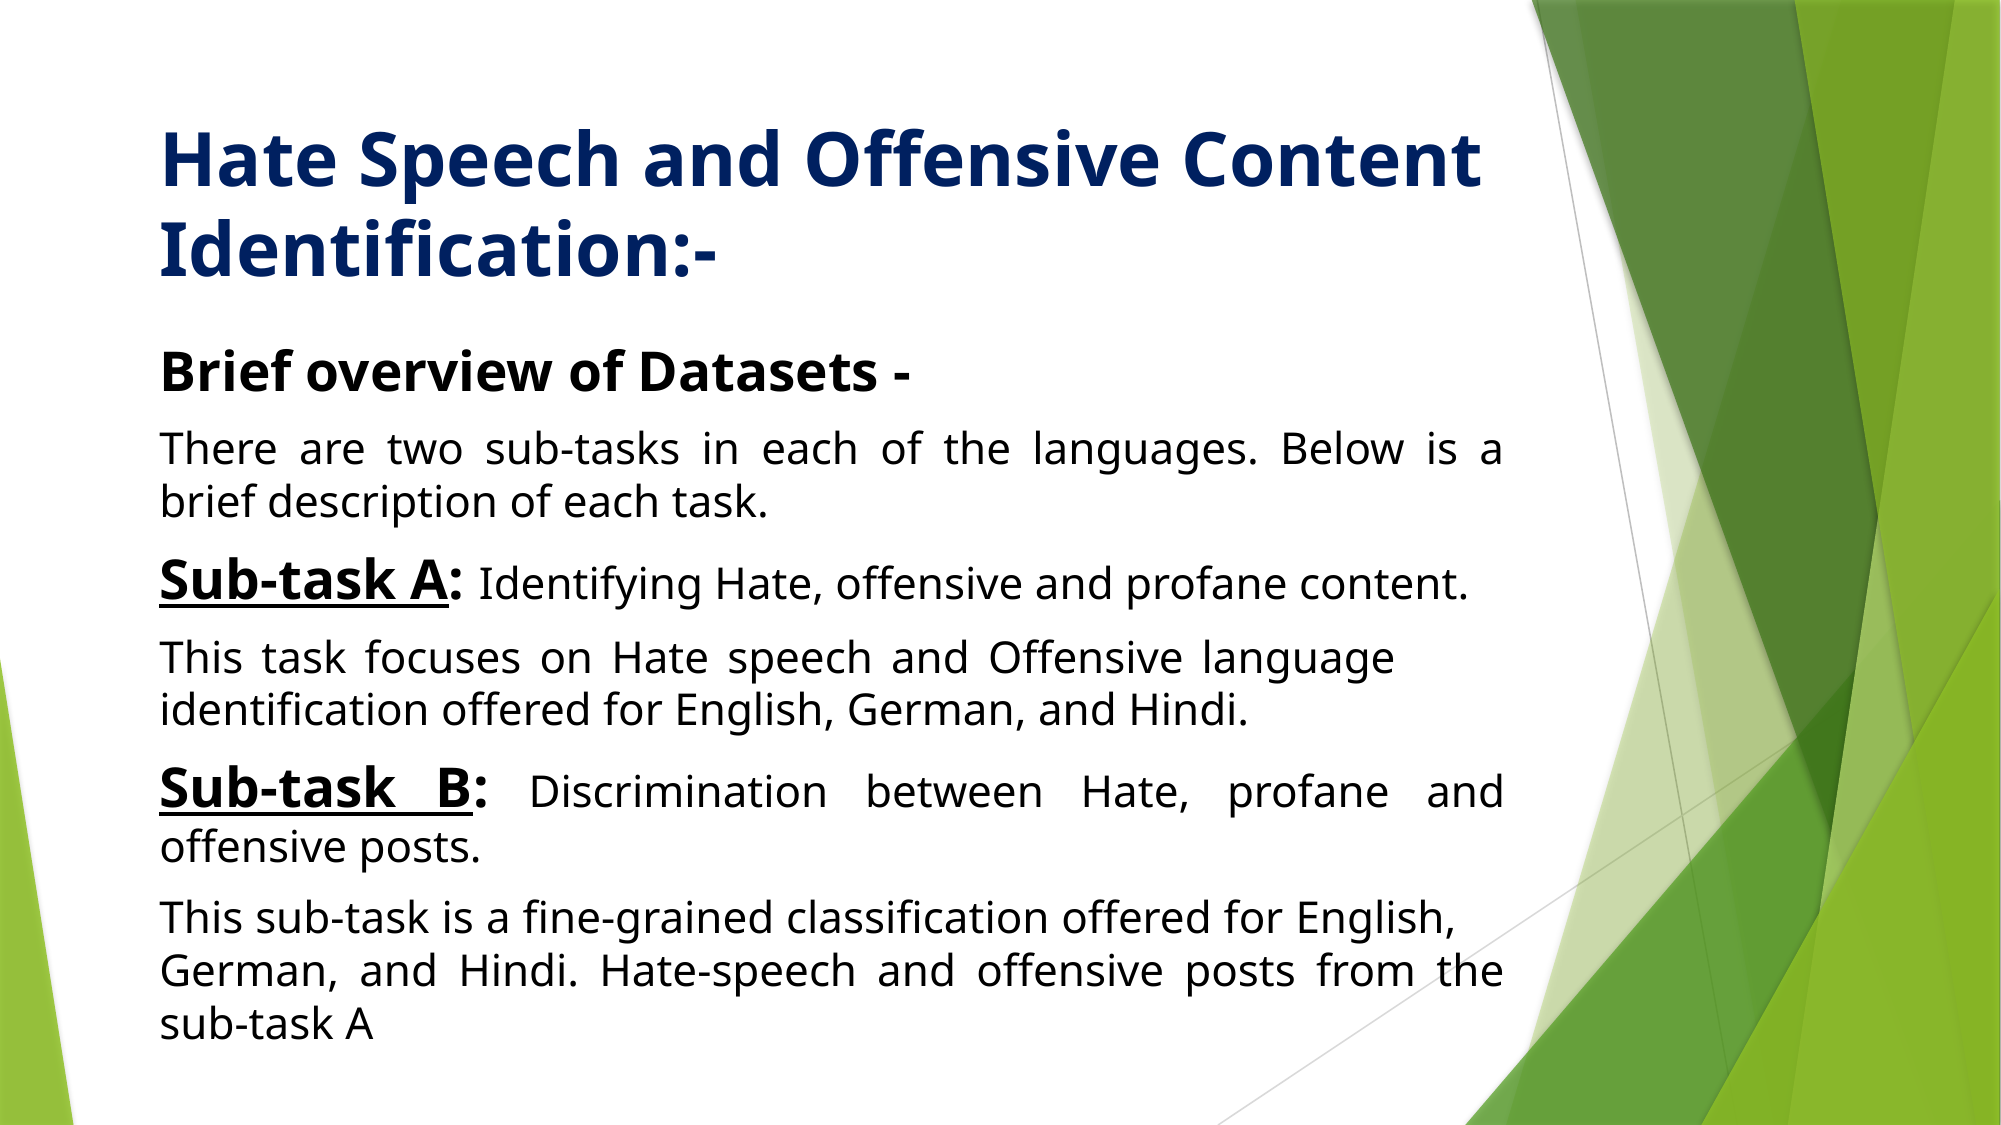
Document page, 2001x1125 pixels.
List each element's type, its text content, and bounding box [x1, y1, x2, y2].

list Brief overview of Datasets - There are two sub-tasks in each of the languages. Below is a brief description of each task. Sub-task A: Identifying Hate, offensive and profane content. This task focuses on Hate speech and Offensive language identification offered for English, German, and Hindi. Sub-task B: Discrimination between Hate, profane and offensive posts. This sub-task is a fine-grained classification offered for English, German, and Hindi. Hate-speech and offensive posts from the sub-task A [144, 329, 1522, 1067]
title Hate Speech and Offensive Content Identification:- [144, 104, 1555, 306]
